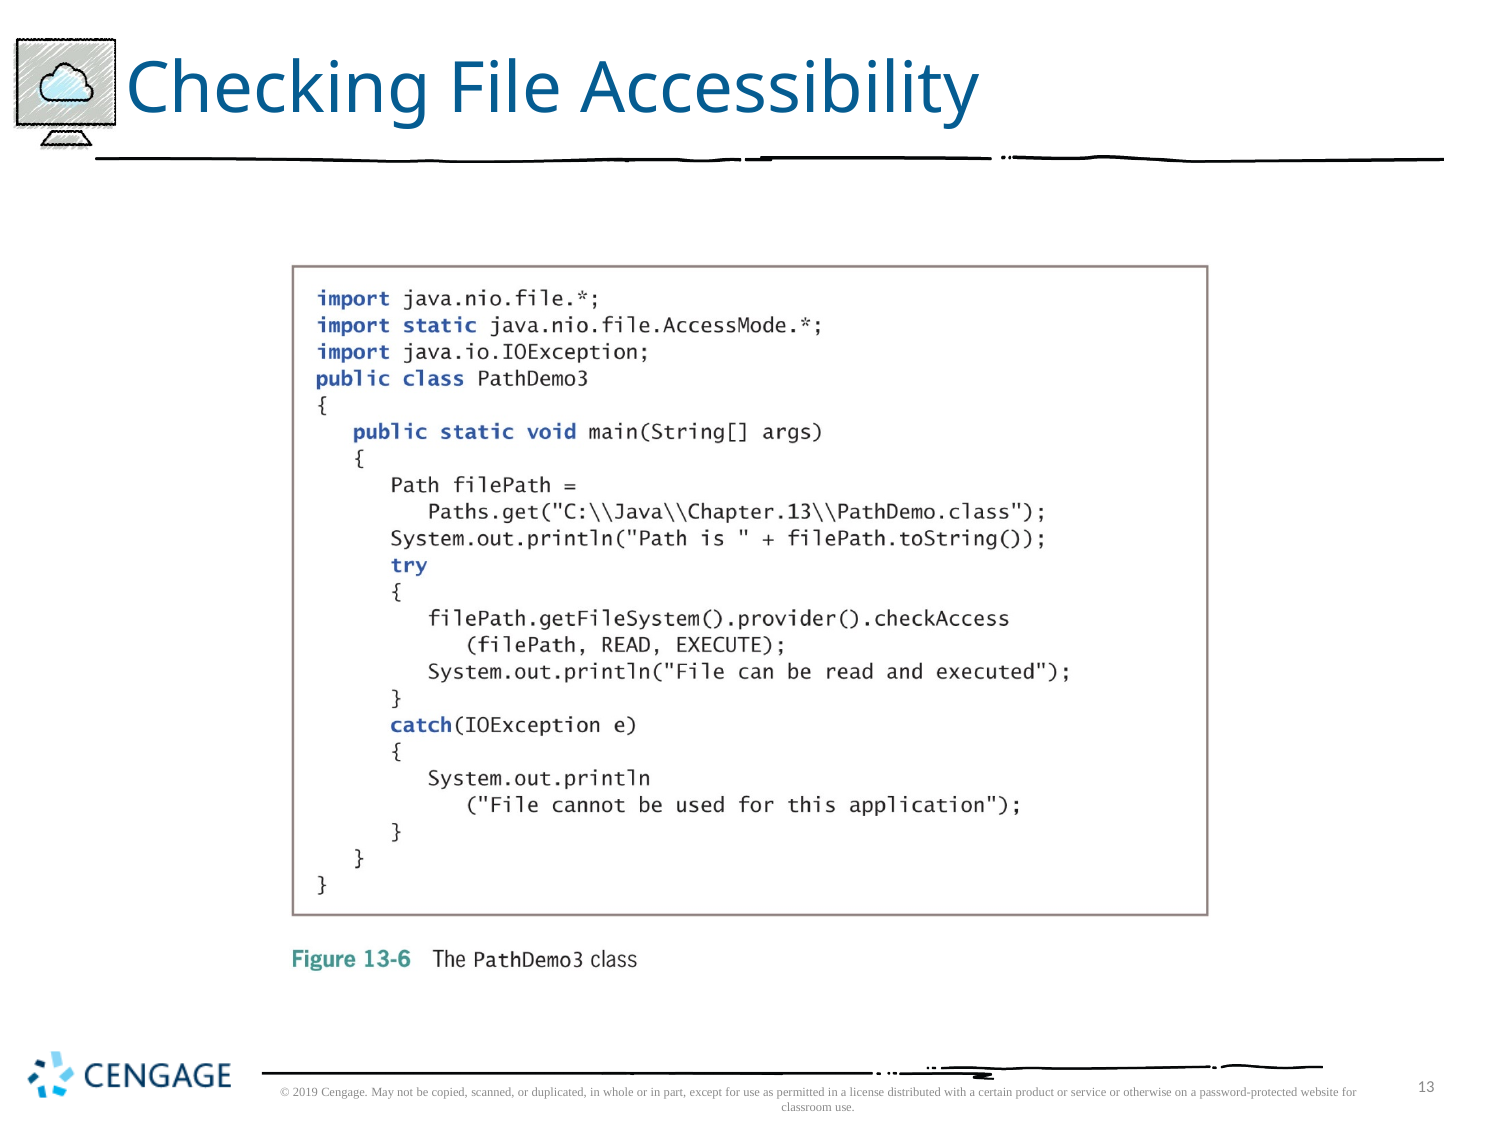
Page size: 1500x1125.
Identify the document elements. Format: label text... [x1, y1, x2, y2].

title Checking File Accessibility [125, 66, 1442, 116]
picture [261, 1064, 1323, 1079]
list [289, 262, 1211, 973]
picture [12, 36, 117, 151]
picture [95, 155, 1444, 163]
footer © 2019 Cengage. May not be copied, scanned, or duplicated, in whole or in part, except for use as permitted in a license distributed with a certain product or service or otherwise on a password-protected website for classroom use. [261, 1079, 1375, 1120]
picture [7, 1037, 244, 1111]
